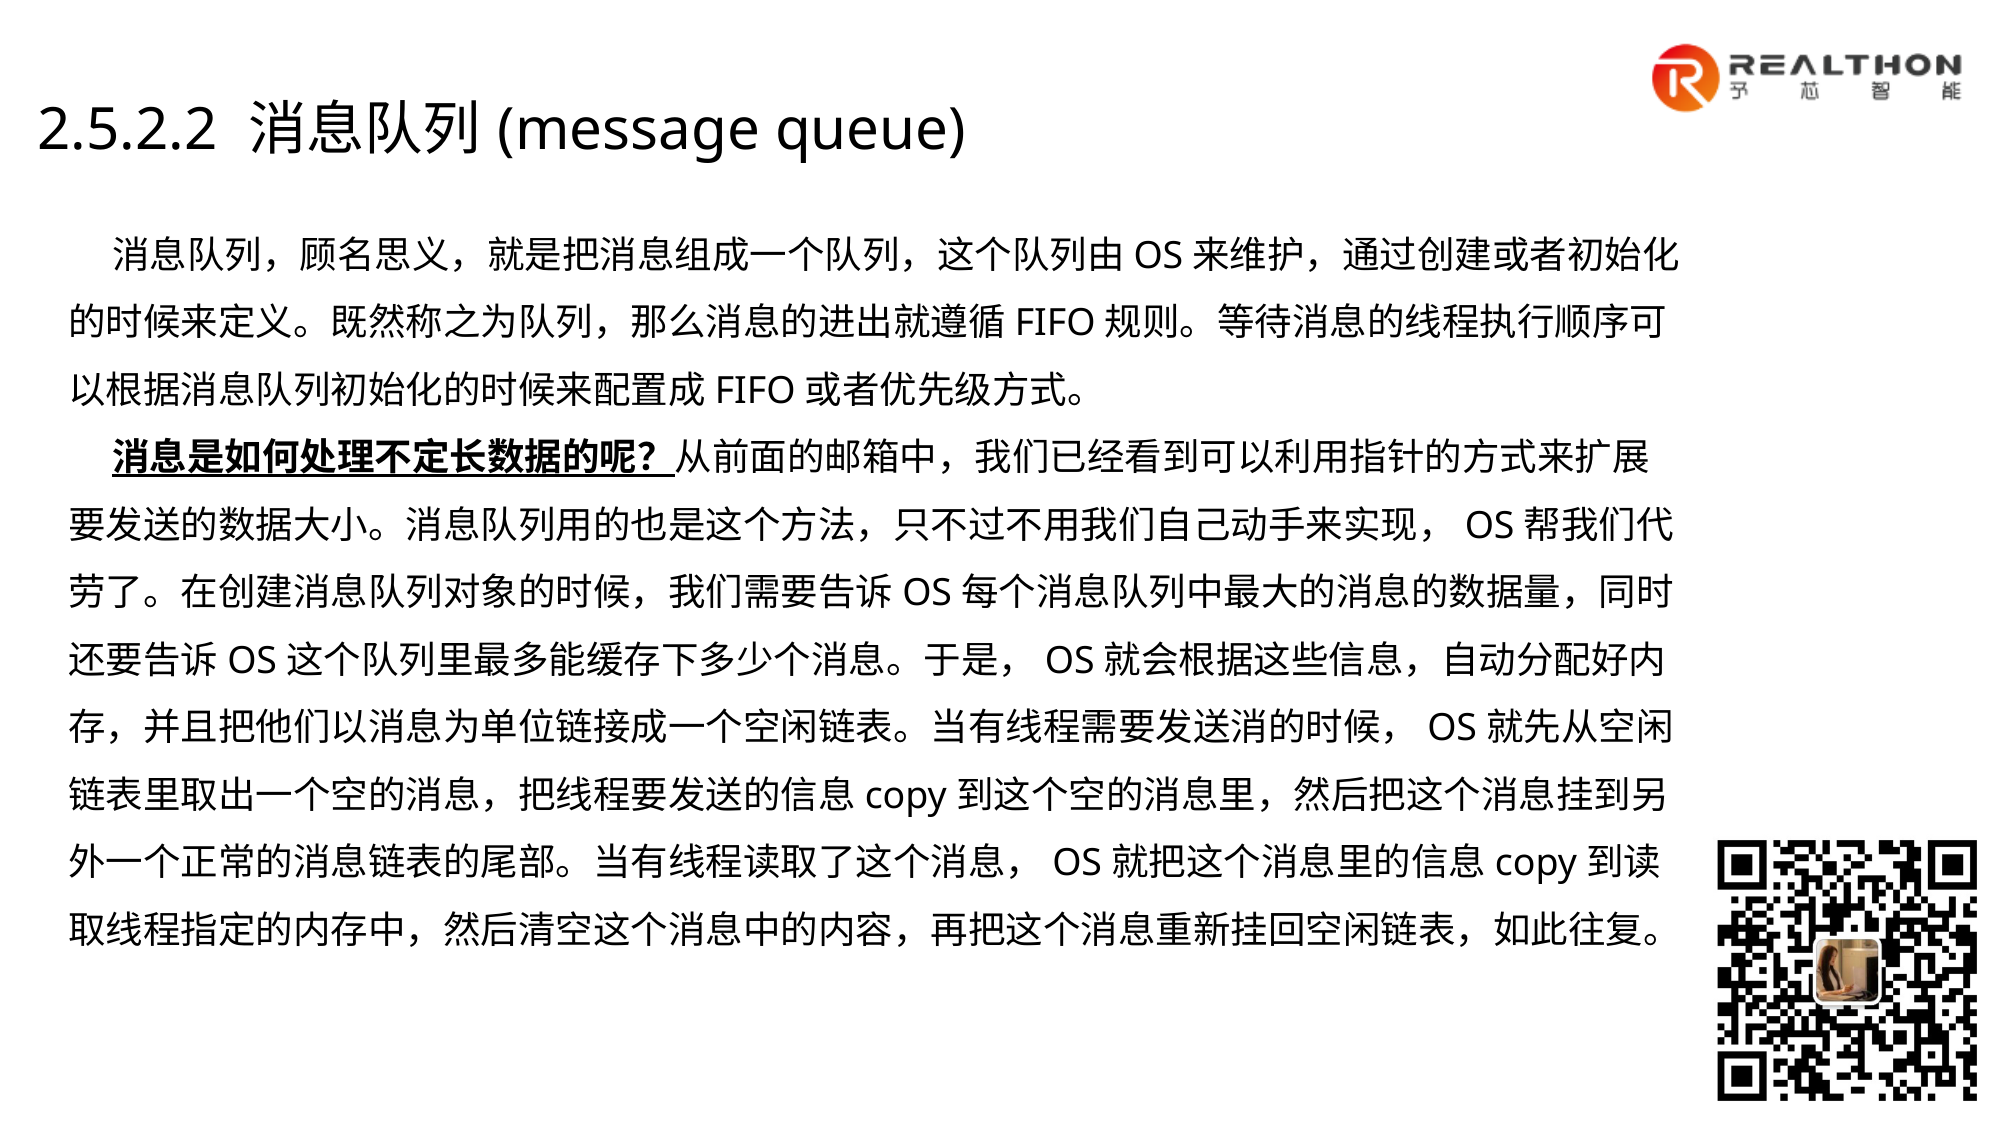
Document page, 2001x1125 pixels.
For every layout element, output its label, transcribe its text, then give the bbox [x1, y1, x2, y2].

picture [1695, 829, 2000, 1116]
text_box 消息队列，顾名思义，就是把消息组成一个队列，这个队列由OS来维护，通过创建或者初始化的时候来定义。既然称之为队列，那么消息的进出就遵循FIFO规则。等待消息的线程执行顺序可以根据消息队列初始化的时候来配置成FIFO或者优先级方式。 消息是如何处理不定长数据的呢？从前面的邮箱中，我们已经看到可以利用指针的方式来扩展要发送的数据大小。消息队列用的也是这个方法，只不过不用我们自己动手来实现，OS帮我们代劳了。在创建消息队列对象的时候，我们需要告诉OS每个消息队列中最大的消息的数据量，同时还要告诉OS这个队列里最多能缓存下多少个消息。于是，OS就会根据这些信息，自动分配好内存，并且把他们以消息为单位链接成一个空闲链表。当有线程需要发送消的时候，OS就先从空闲链表里取出一个空的消息，把线程要发送的信息copy到这个空的消息里，然后把这个消息挂到另外一个正常的消息链表的尾部。当有线程读取了这个消息，OS就把这个消息里的信息copy到读取线程指定的内存中，然后清空这个消息中的内容，再把这个消息重新挂回空闲链表，如此往复。 [53, 201, 1699, 959]
picture [1629, 13, 1990, 141]
list 2.5.2.2 消息队列(message queue) [22, 51, 1550, 201]
